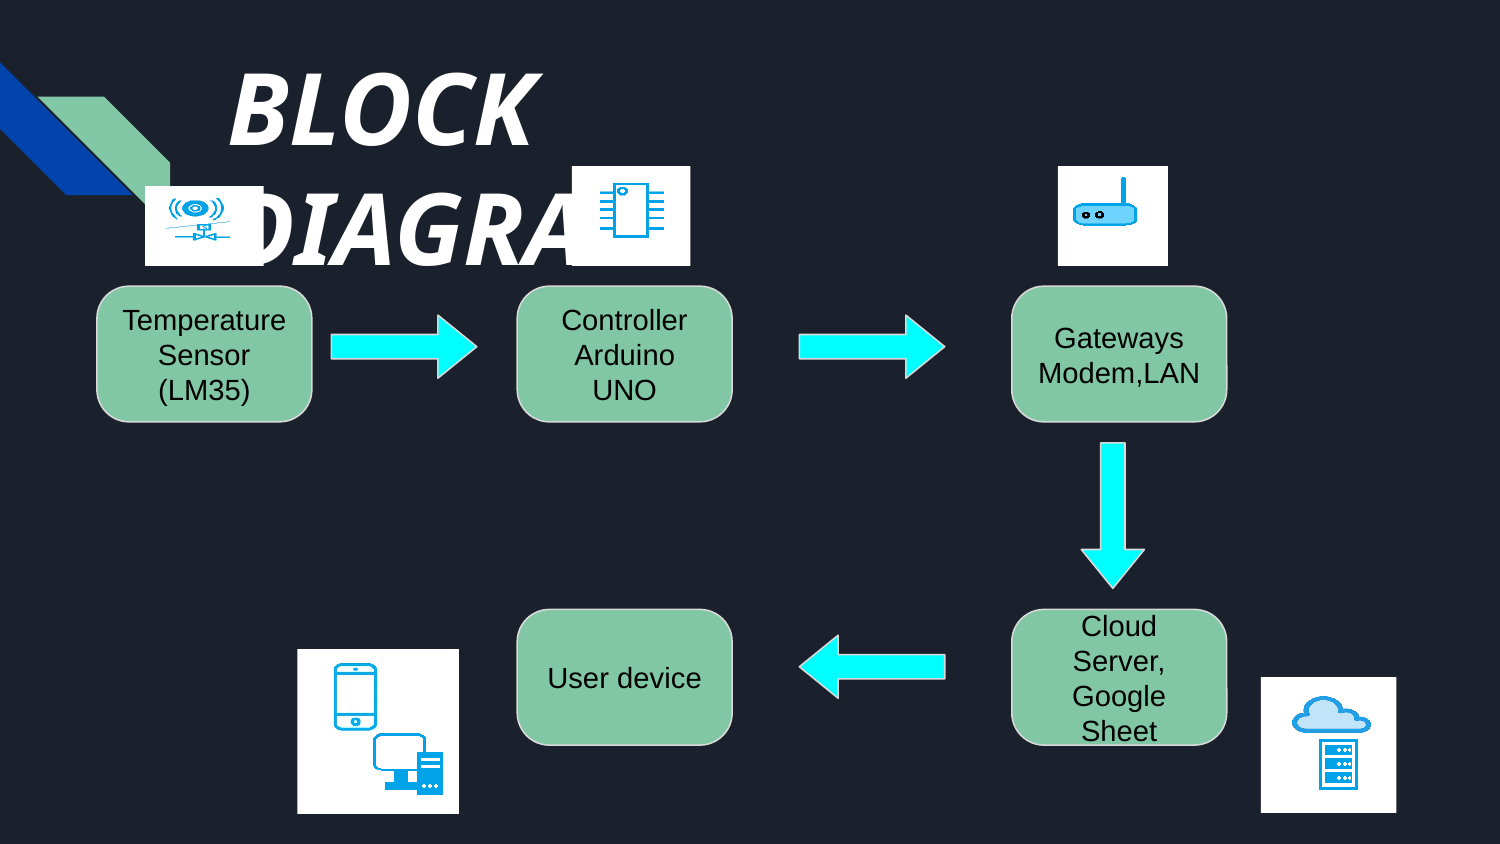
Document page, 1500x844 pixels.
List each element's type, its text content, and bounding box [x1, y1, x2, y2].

text_box [799, 315, 945, 379]
text_box User device [517, 609, 733, 746]
text_box Temperature Sensor (LM35) [96, 286, 312, 422]
picture [1057, 166, 1169, 266]
title BLOCK DIAGRAM [212, 30, 919, 167]
text_box [331, 315, 477, 379]
picture [571, 166, 691, 266]
picture [297, 649, 460, 814]
text_box [799, 635, 945, 699]
picture [1260, 676, 1397, 814]
text_box [1081, 442, 1145, 589]
text_box Cloud Server, Google Sheet [1011, 609, 1227, 746]
text_box Gateways Modem,LAN [1011, 286, 1227, 422]
picture [144, 180, 265, 266]
text_box Controller Arduino UNO [517, 286, 733, 422]
